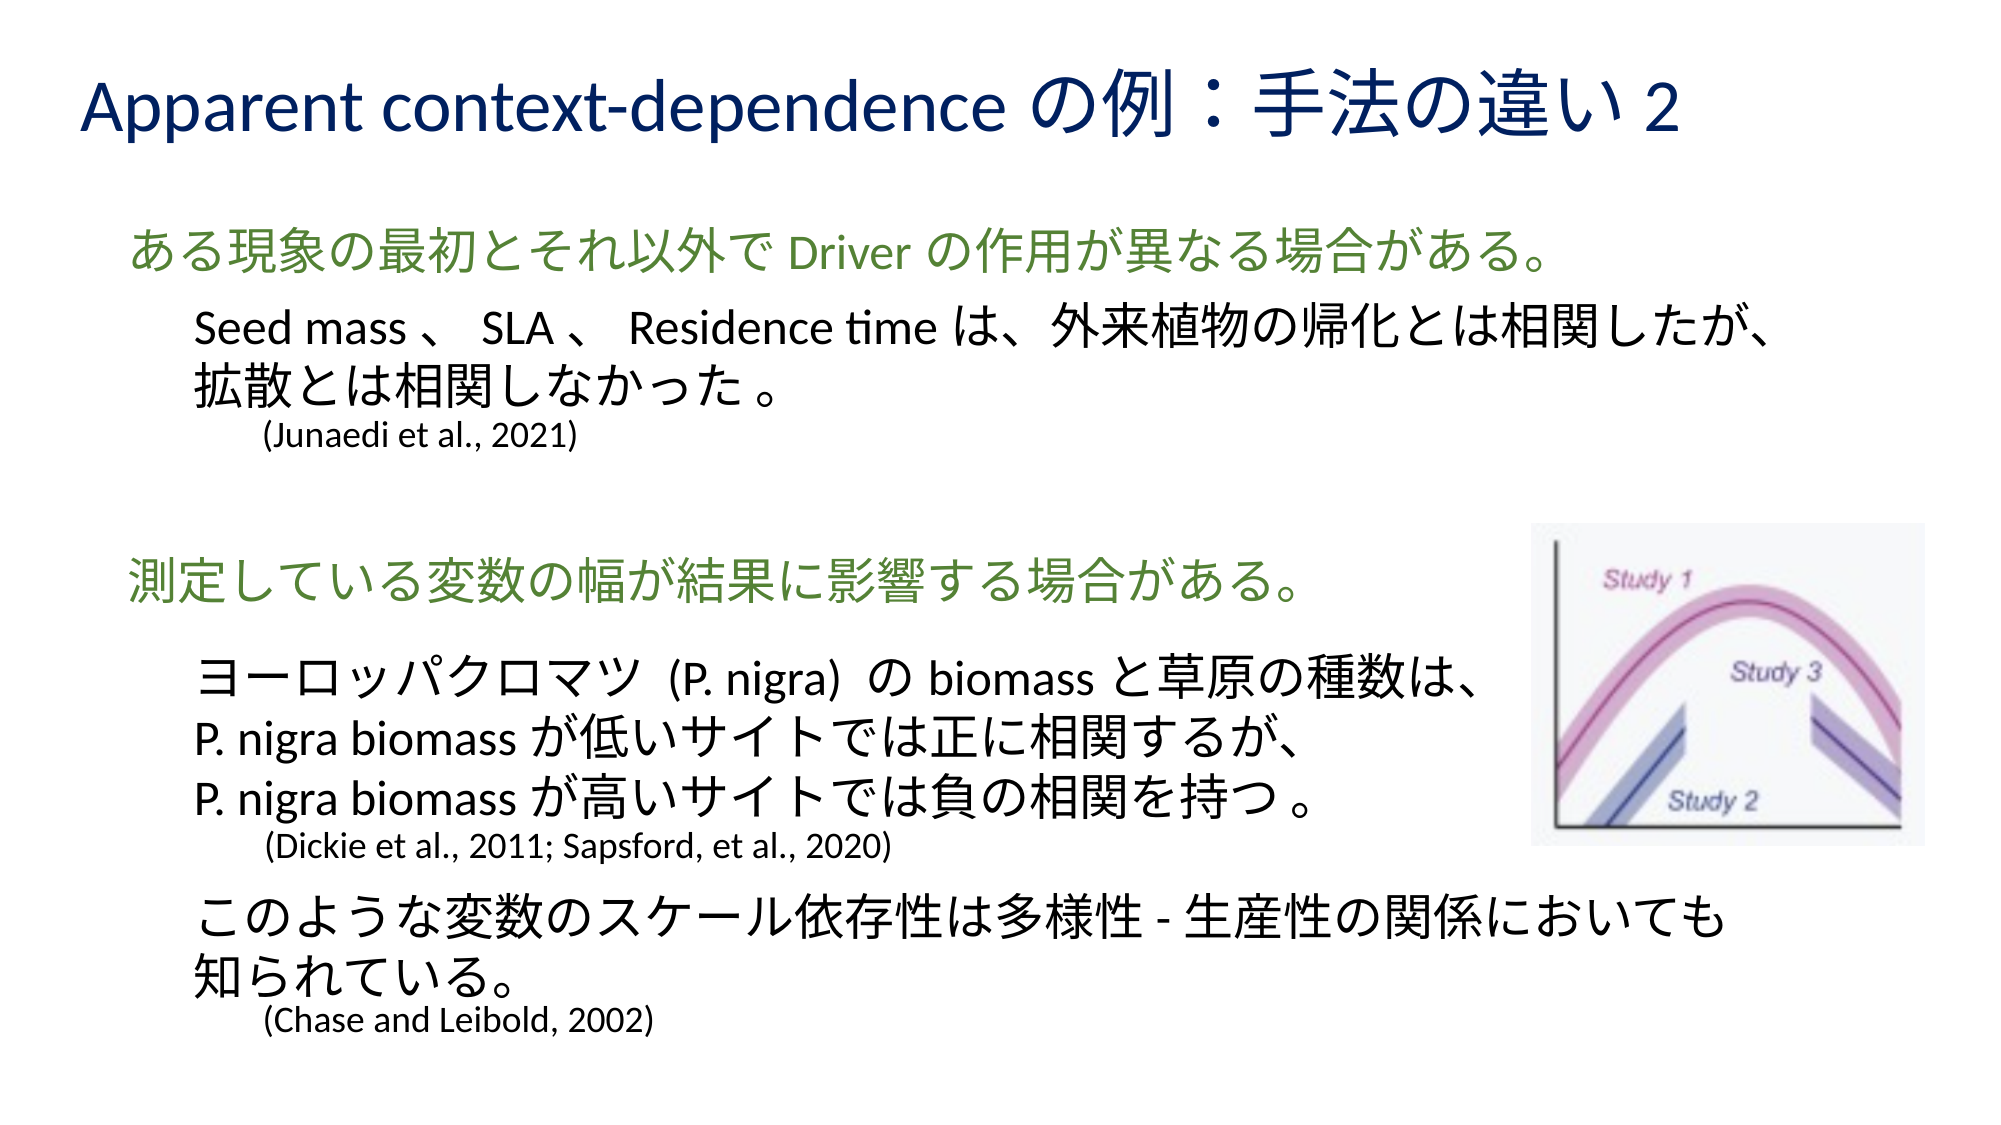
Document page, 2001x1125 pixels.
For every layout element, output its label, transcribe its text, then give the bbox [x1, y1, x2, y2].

text_box (Dickie et al., 2011; Sapsford, et al., 2020) [249, 813, 909, 874]
text_box ヨーロッパクロマツ (P. nigra) のbiomassと草原の種数は、 P. nigra biomassが低いサイトでは正に相関するが、 P. nigra biomassが高いサイトでは負の相関を持つ 。 このような変数のスケール依存性は多様性-生産性の関係においても 知られている。 [179, 638, 1925, 1014]
text_box ある現象の最初とそれ以外でDriverの作用が異なる場合がある。 [112, 211, 1777, 287]
text_box 測定している変数の幅が結果に影響する場合がある。 [112, 541, 1531, 617]
picture [1531, 523, 1925, 846]
text_box Seed mass、SLA、Residence timeは、外来植物の帰化とは相関したが、 拡散とは相関しなかった 。 [179, 287, 1925, 423]
text_box (Junaedi et al., 2021) [247, 402, 594, 462]
text_box (Chase and Leibold, 2002) [247, 987, 671, 1048]
text_box Apparent context-dependenceの例：手法の違い2 [65, 49, 1925, 155]
